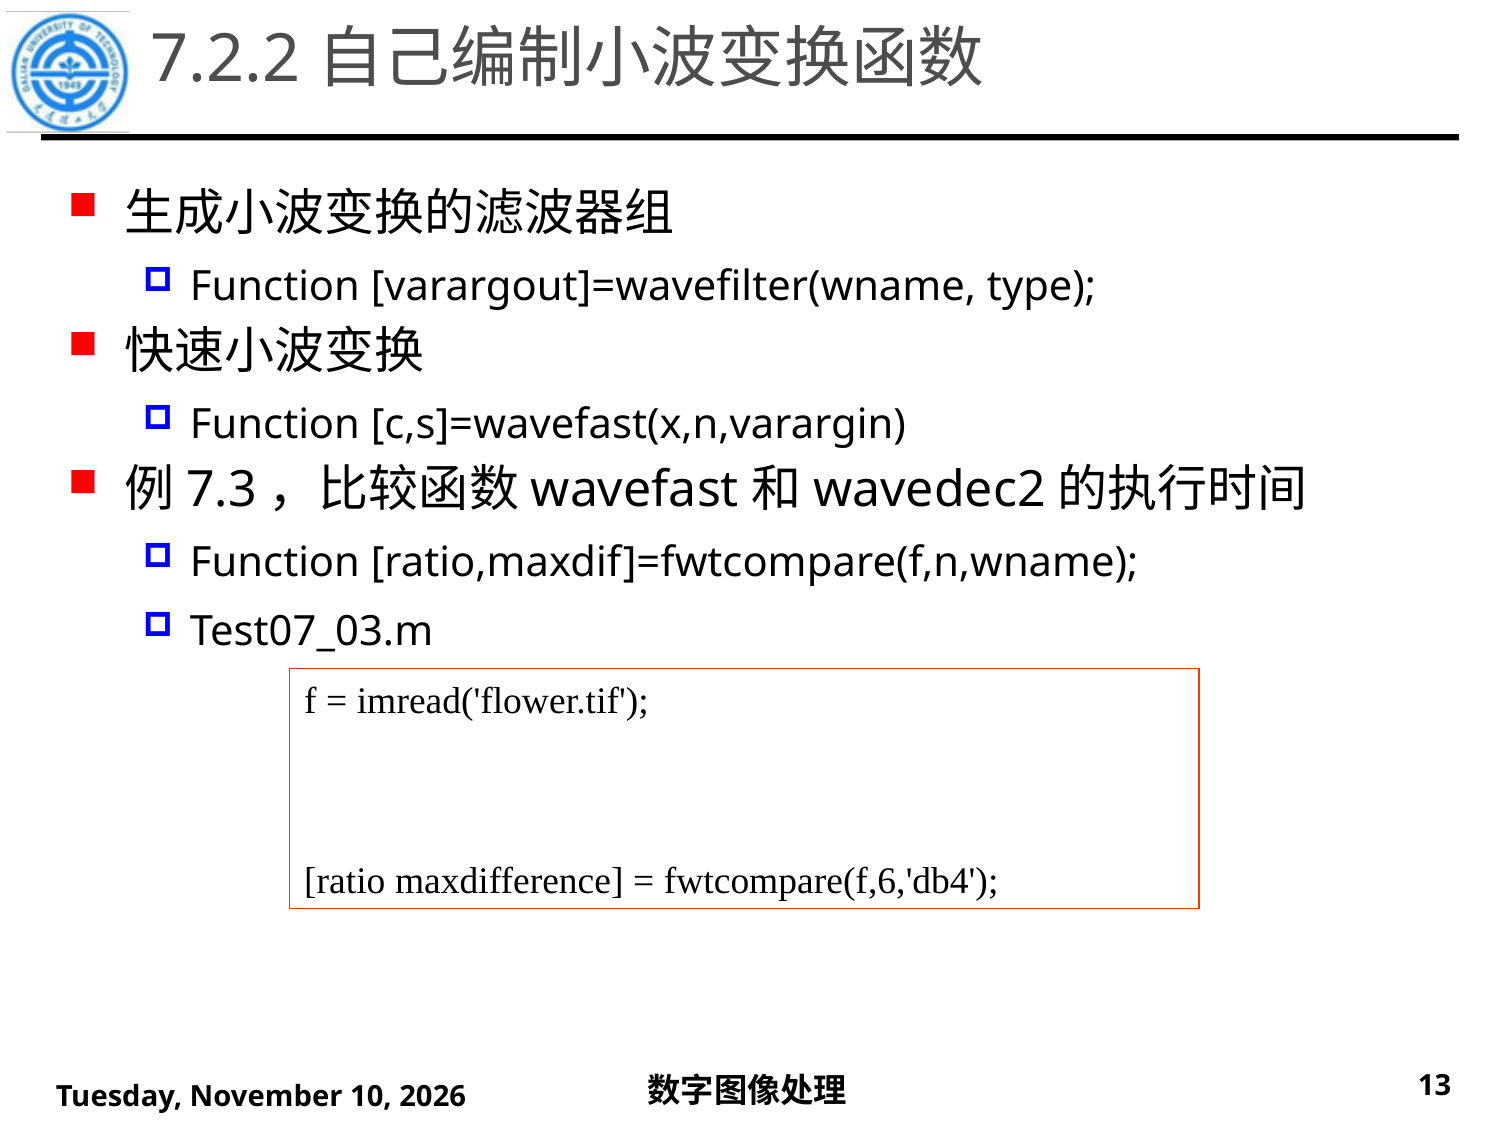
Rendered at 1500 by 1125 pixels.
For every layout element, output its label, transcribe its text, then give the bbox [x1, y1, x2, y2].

list 生成小波变换的滤波器组 Function [varargout]=wavefilter(wname, type); 快速小波变换 Function [c,s]=wavefast(x,n,varargin) 例7.3，比较函数wavefast和wavedec2的执行时间 Function [ratio,maxdif]=fwtcompare(f,n,wname); Test07_03.m [52, 172, 1436, 1048]
title 7.2.2自己编制小波变换函数 [135, 21, 1412, 103]
picture [6, 10, 130, 136]
text_box f = imread('flower.tif'); [ratio maxdifference] = fwtcompare(f,6,'db4'); [289, 668, 1199, 909]
